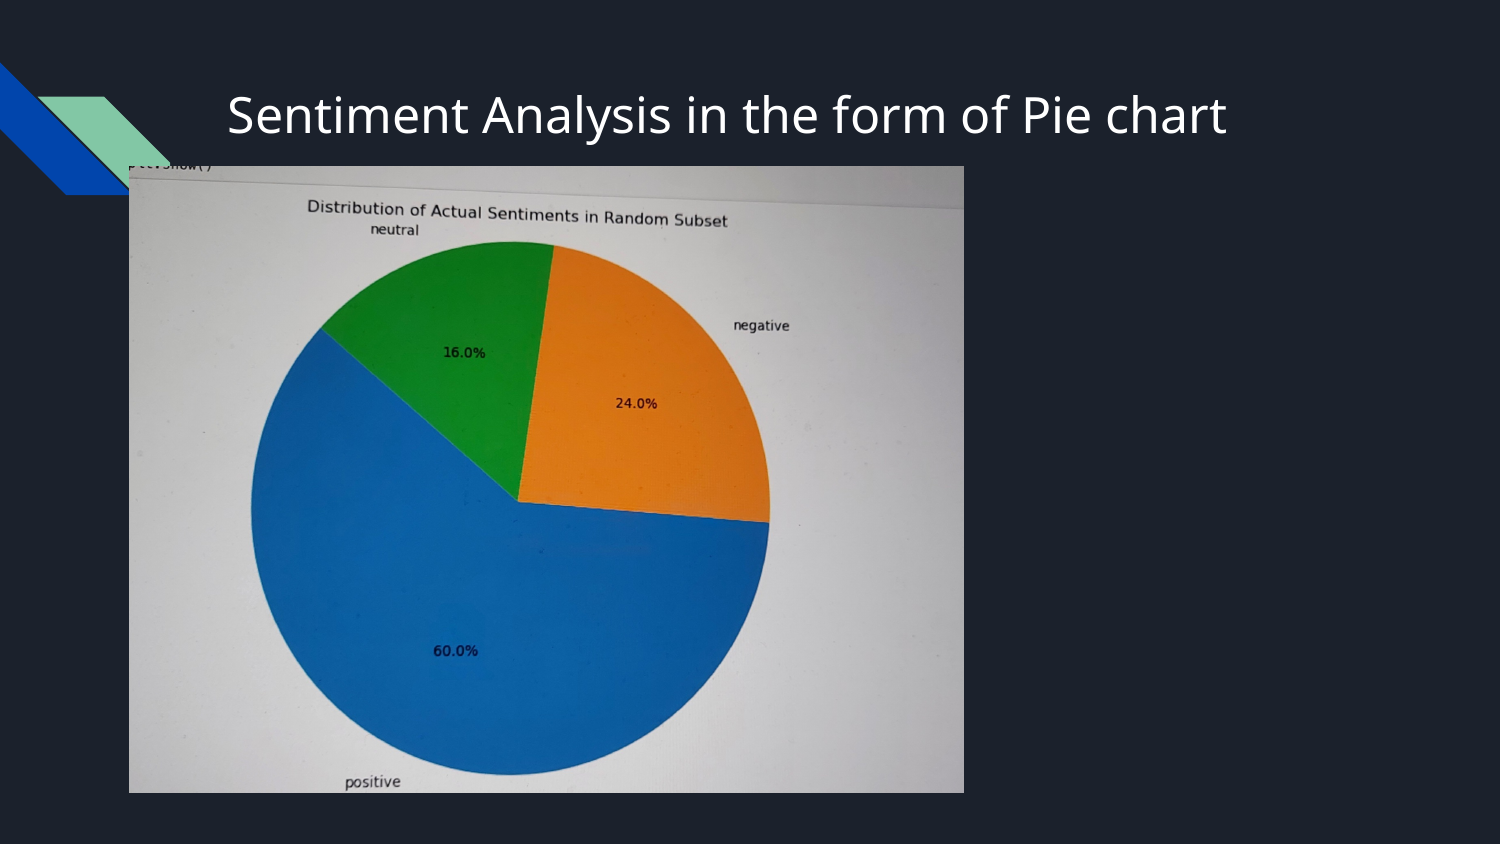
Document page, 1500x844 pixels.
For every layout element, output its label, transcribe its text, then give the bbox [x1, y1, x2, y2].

picture [129, 166, 964, 793]
title Sentiment Analysis in the form of Pie chart [212, 64, 1368, 215]
